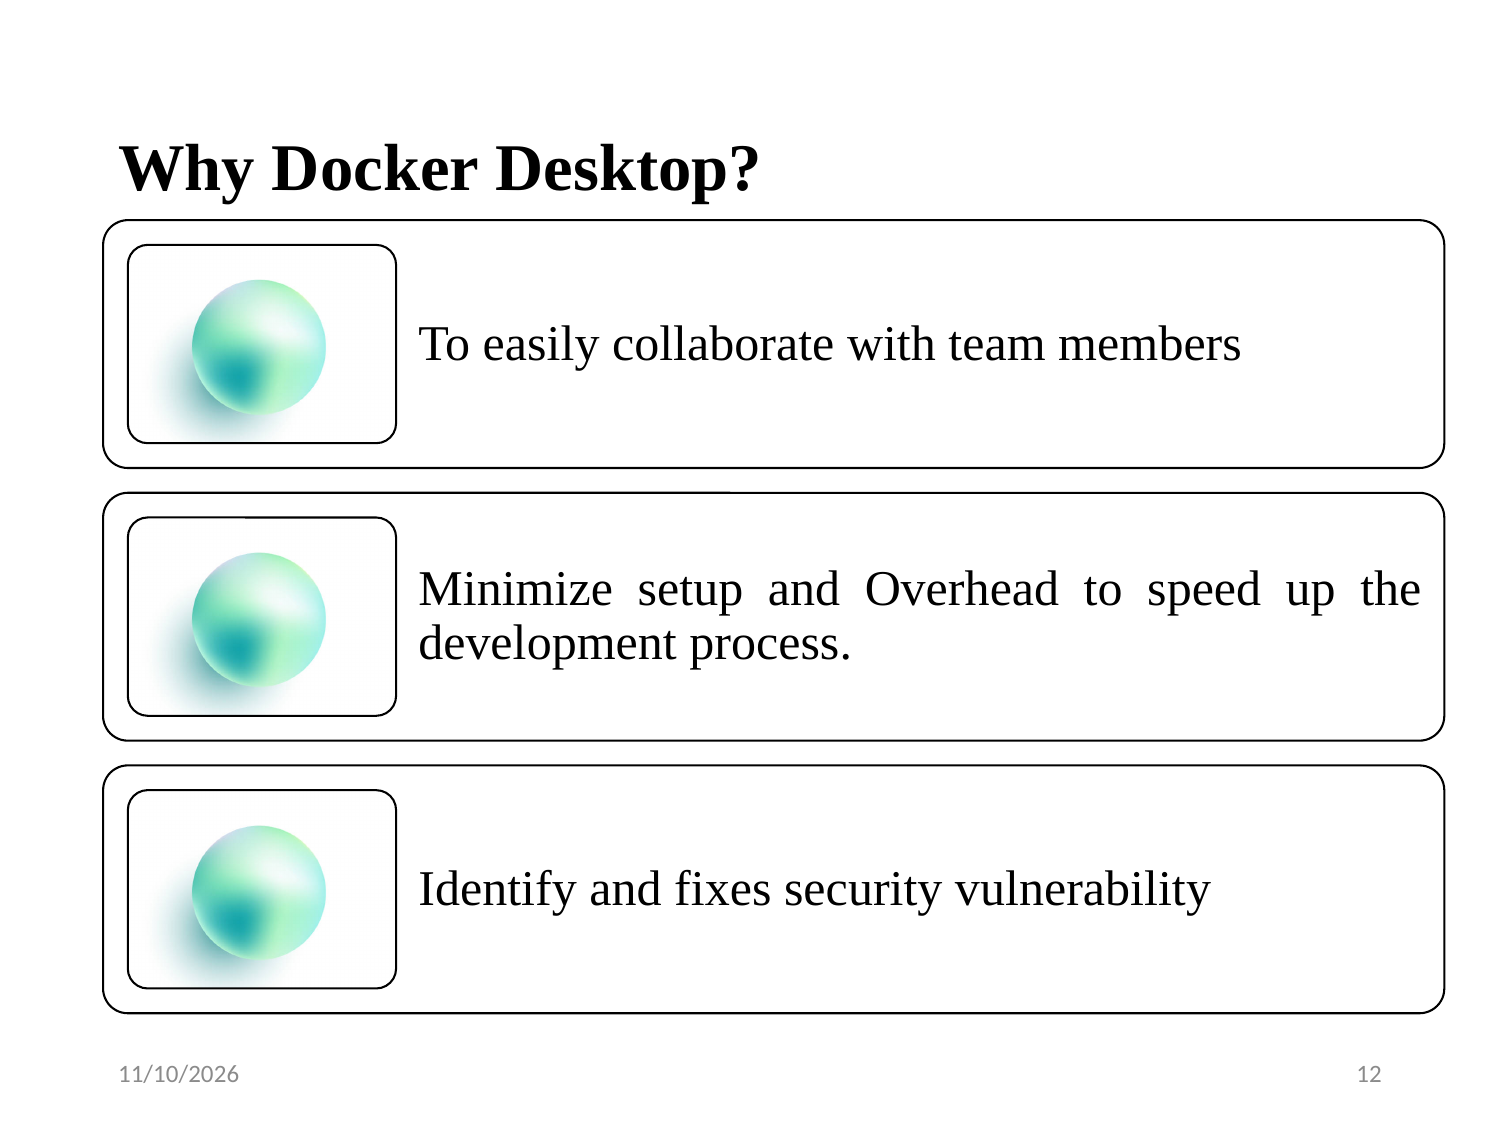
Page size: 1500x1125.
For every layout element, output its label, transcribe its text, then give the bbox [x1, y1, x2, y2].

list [103, 220, 1445, 1014]
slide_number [103, 1042, 441, 1103]
slide_number 12 [1059, 1042, 1397, 1103]
title Why Docker Desktop? [103, 59, 1397, 220]
